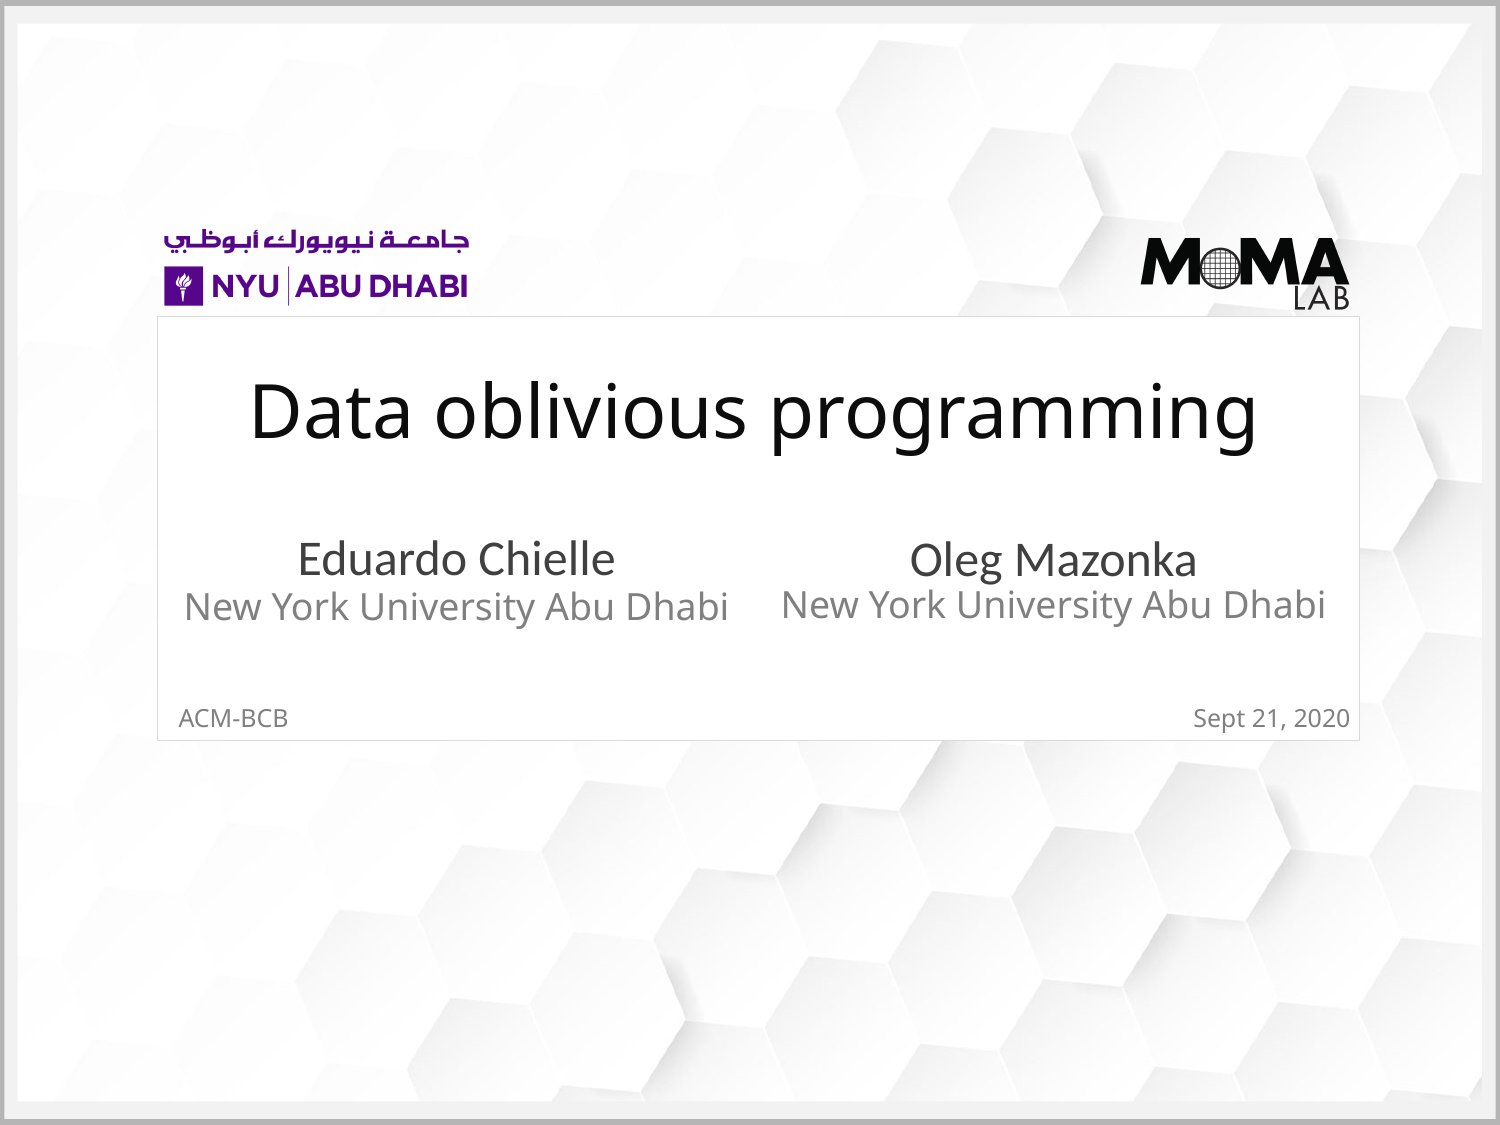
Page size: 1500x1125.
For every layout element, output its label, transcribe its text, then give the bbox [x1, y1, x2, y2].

list New York University Abu Dhabi [163, 587, 750, 633]
list Eduardo Chielle [163, 532, 750, 578]
picture [18, 24, 1482, 1101]
list Data oblivious programming [190, 348, 1318, 482]
list Sept 21, 2020 [1096, 695, 1366, 741]
list Oleg Mazonka [750, 533, 1358, 579]
list New York University Abu Dhabi [750, 586, 1358, 635]
subtitle ACM-BCB [162, 694, 502, 741]
